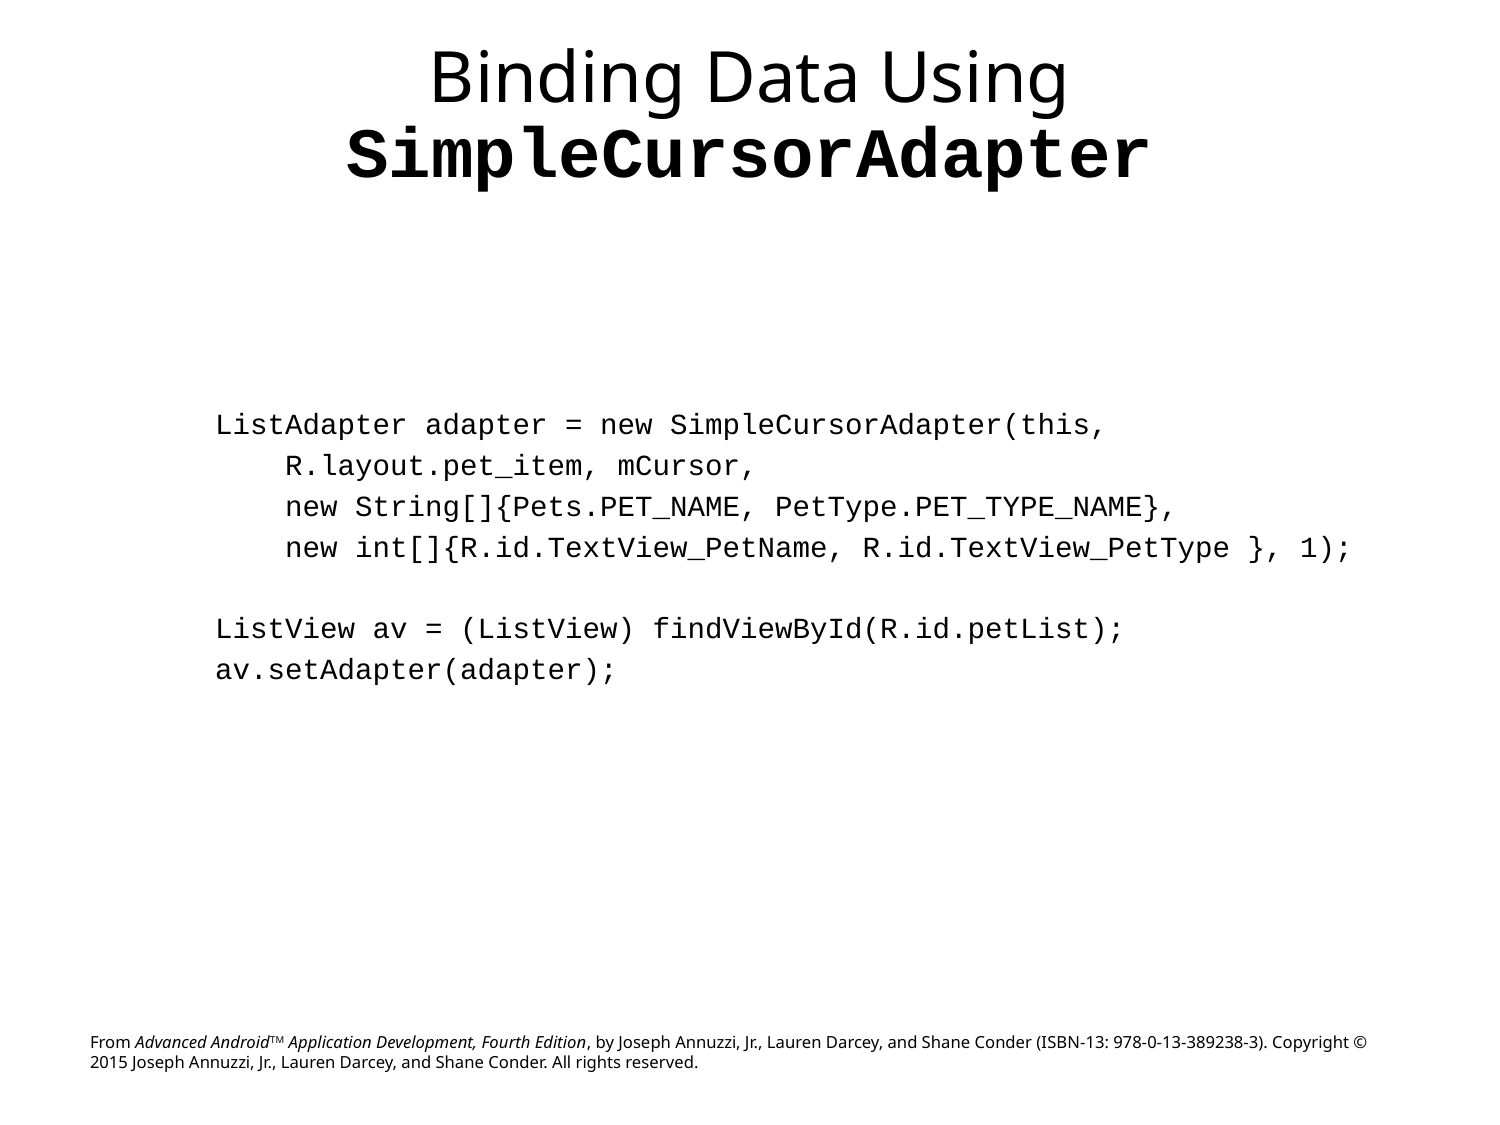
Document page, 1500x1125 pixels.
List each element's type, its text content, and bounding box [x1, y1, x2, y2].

title Binding Data Using SimpleCursorAdapter [75, 45, 1425, 188]
footer From Advanced AndroidTM Application Development, Fourth Edition, by Joseph Annuzzi, Jr., Lauren Darcey, and Shane Conder (ISBN-13: 978-0-13-389238-3). Copyright © 2015 Joseph Annuzzi, Jr., Lauren Darcey, and Shane Conder. All rights reserved. [74, 1024, 1426, 1103]
list ListAdapter adapter = new SimpleCursorAdapter(this, R.layout.pet_item, mCursor, new String[]{Pets.PET_NAME, PetType.PET_TYPE_NAME}, new int[]{R.id.TextView_PetName, R.id.TextView_PetType }, 1); ListView av = (ListView) findViewById(R.id.petList); av.setAdapter(adapter); [75, 212, 1425, 1005]
